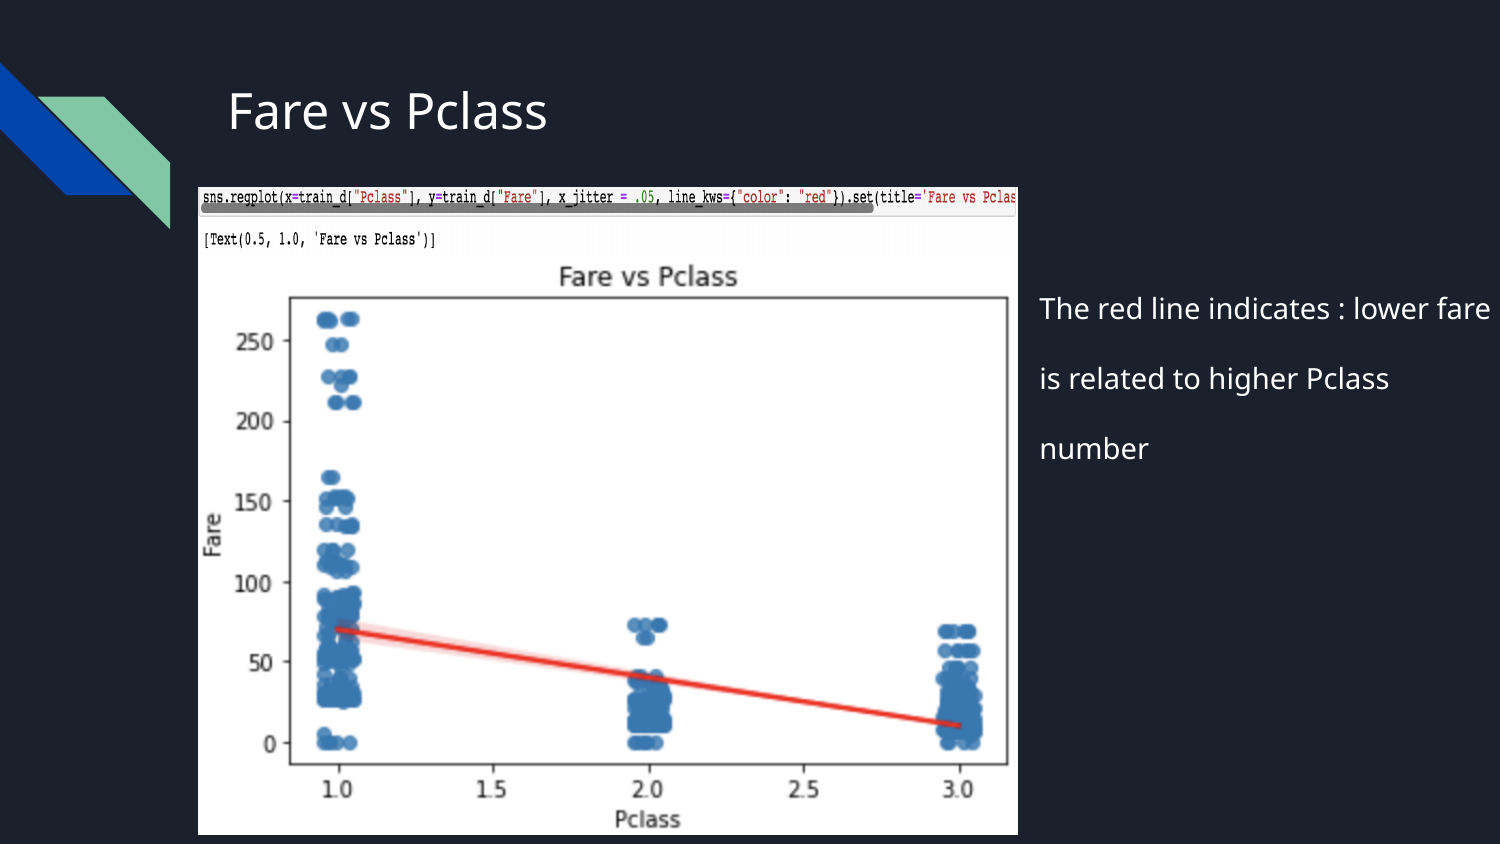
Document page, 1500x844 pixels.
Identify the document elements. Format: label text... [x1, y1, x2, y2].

text_box The red line indicates : lower fare is related to higher Pclass number [1024, 240, 1500, 481]
title Fare vs Pclass [212, 64, 1368, 215]
picture [198, 186, 1018, 836]
